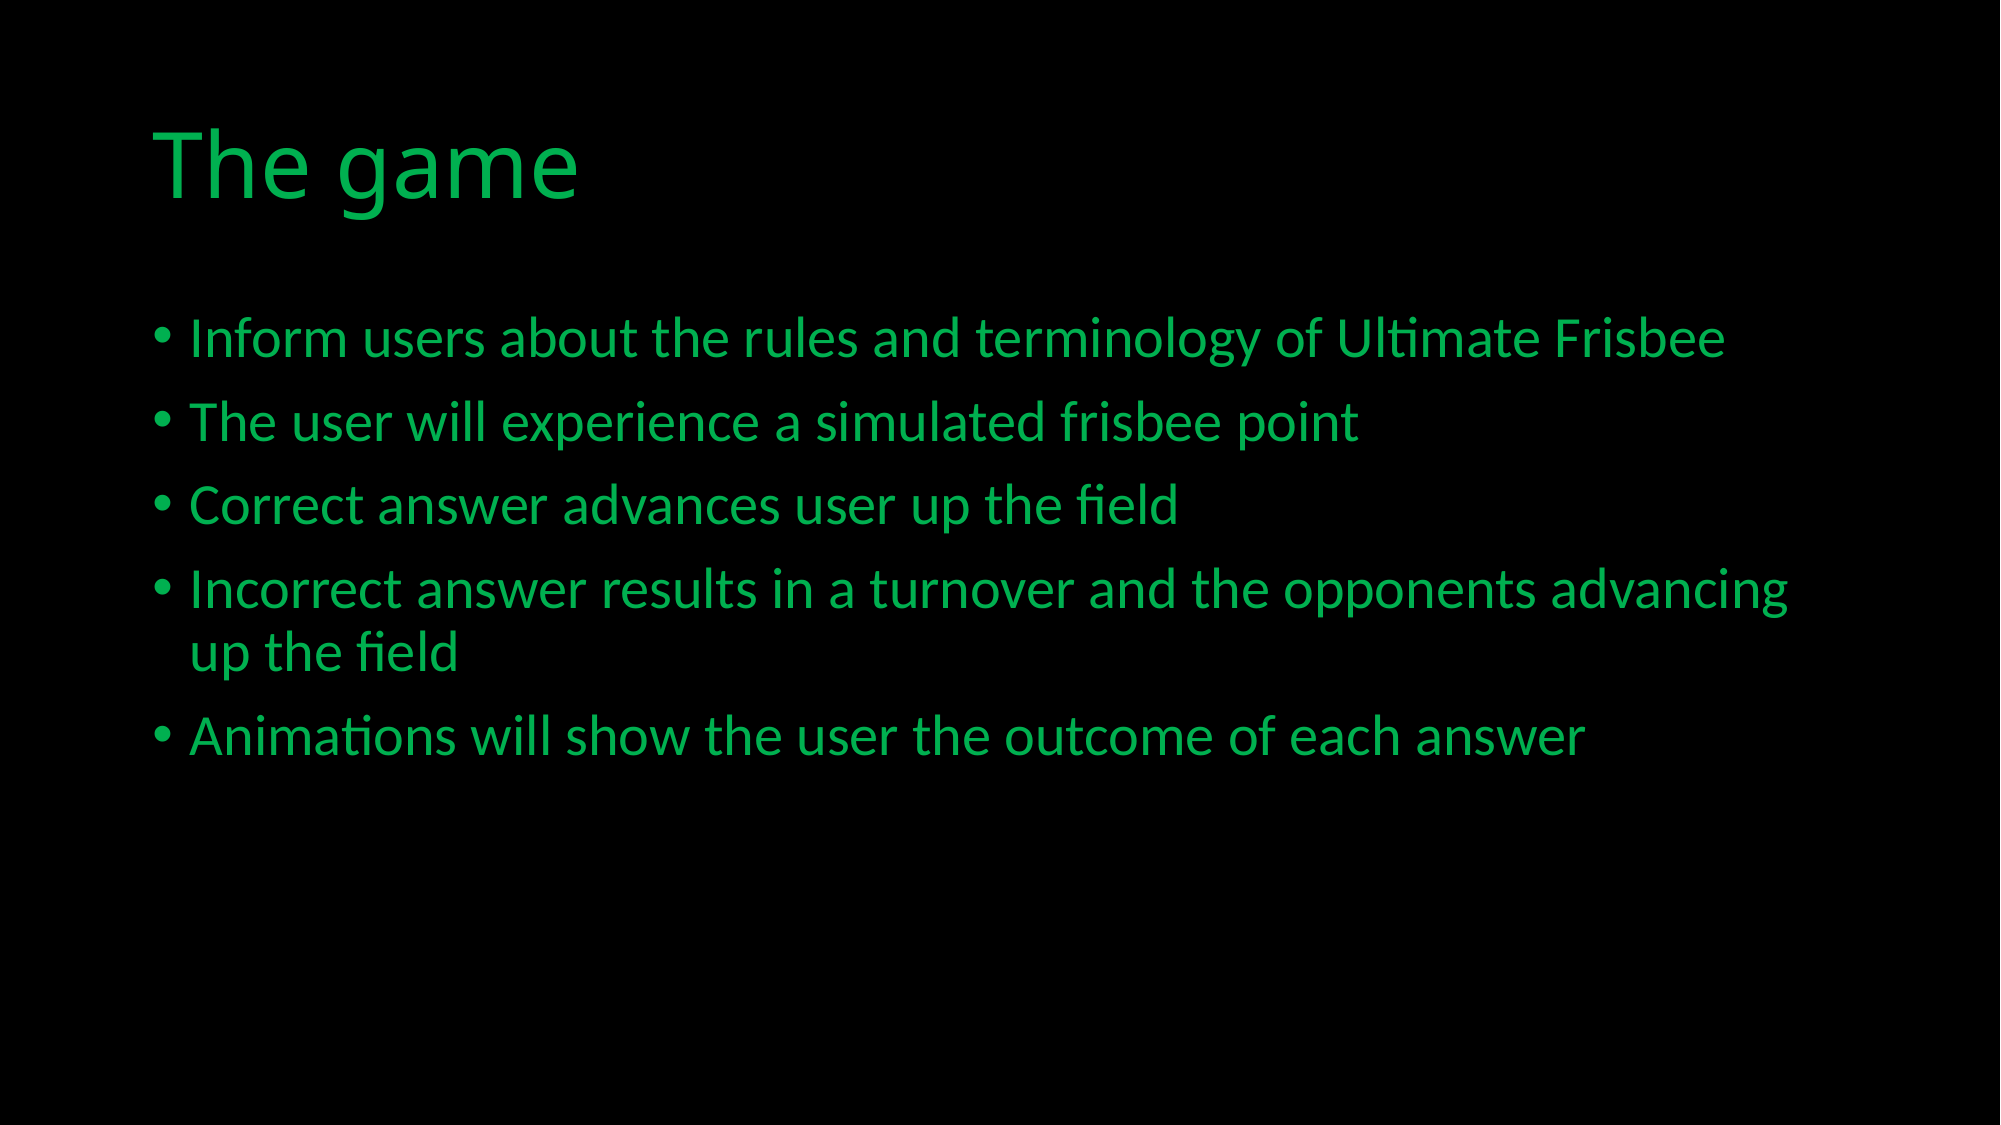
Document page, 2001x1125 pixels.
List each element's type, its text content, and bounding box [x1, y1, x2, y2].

list Inform users about the rules and terminology of Ultimate Frisbee The user will experience a simulated frisbee point Correct answer advances user up the field Incorrect answer results in a turnover and the opponents advancing up the field Animations will show the user the outcome of each answer [137, 299, 1863, 1014]
title The game [137, 59, 1863, 278]
